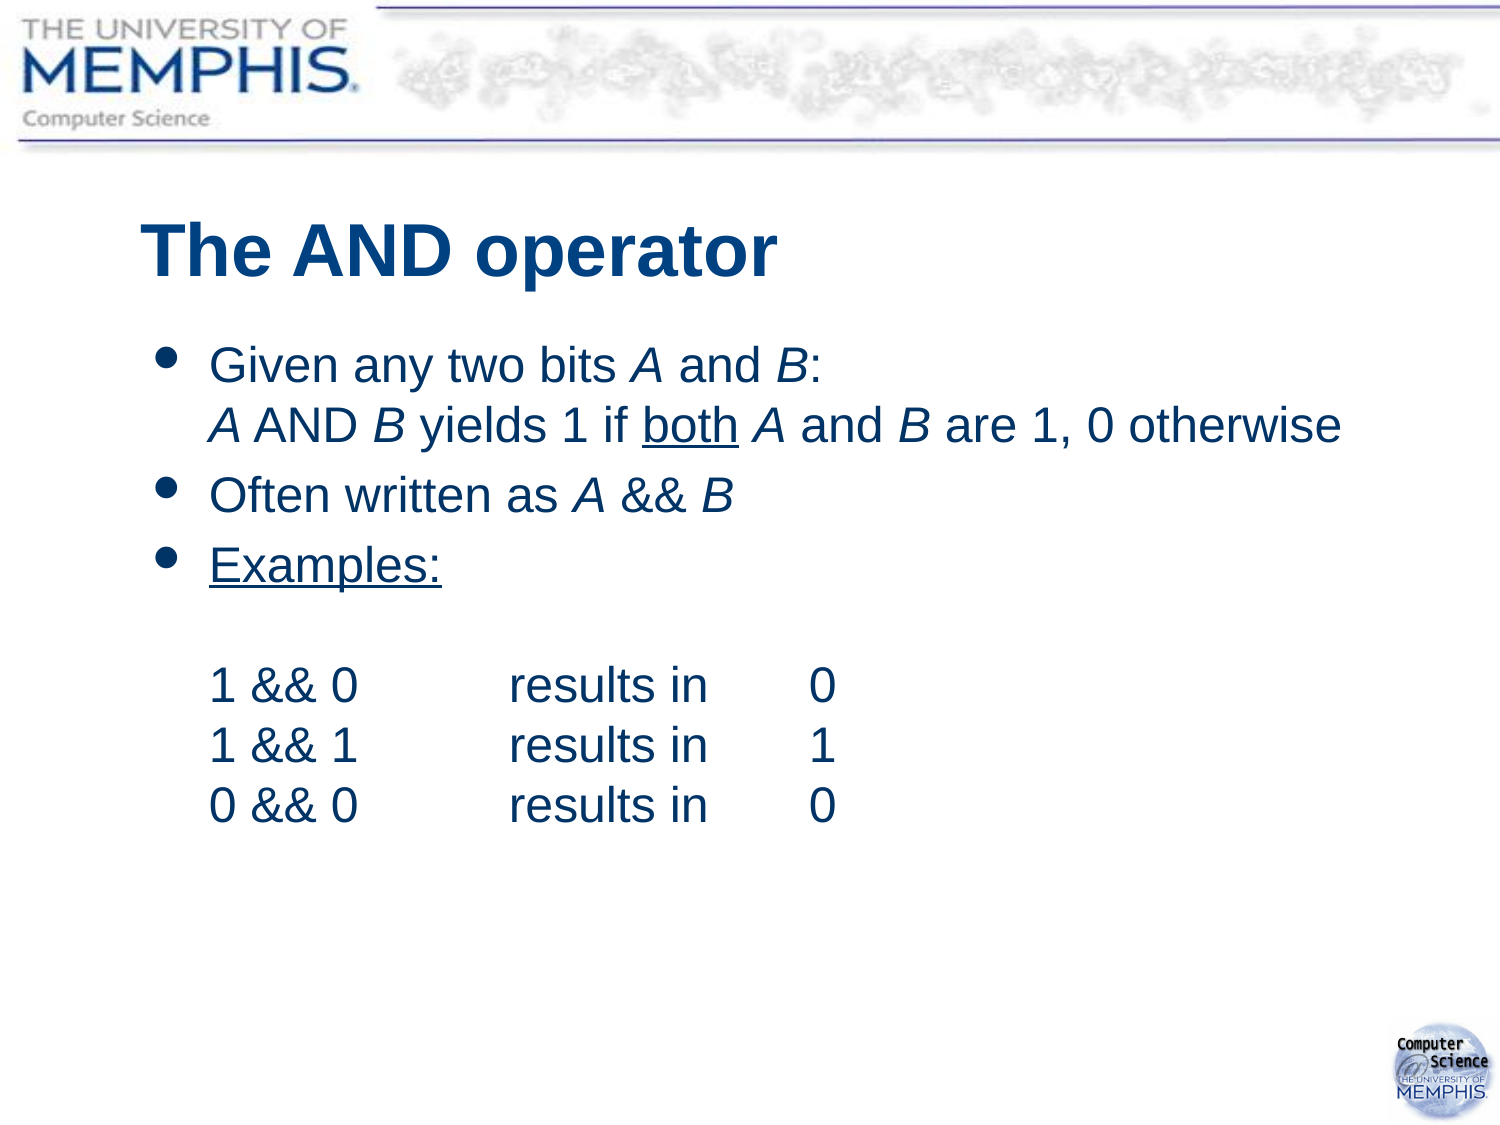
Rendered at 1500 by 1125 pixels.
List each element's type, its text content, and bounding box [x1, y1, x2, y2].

picture [0, 0, 1500, 163]
title The AND operator [124, 162, 1426, 301]
list Given any two bits A and B: A AND B yields 1 if both A and B are 1, 0 otherwise Often written as A && B Examples: 1 && 0 results in 0 1 && 1 results in 1 0 && 0 results in 0 [137, 324, 1400, 999]
picture [1387, 1017, 1500, 1125]
